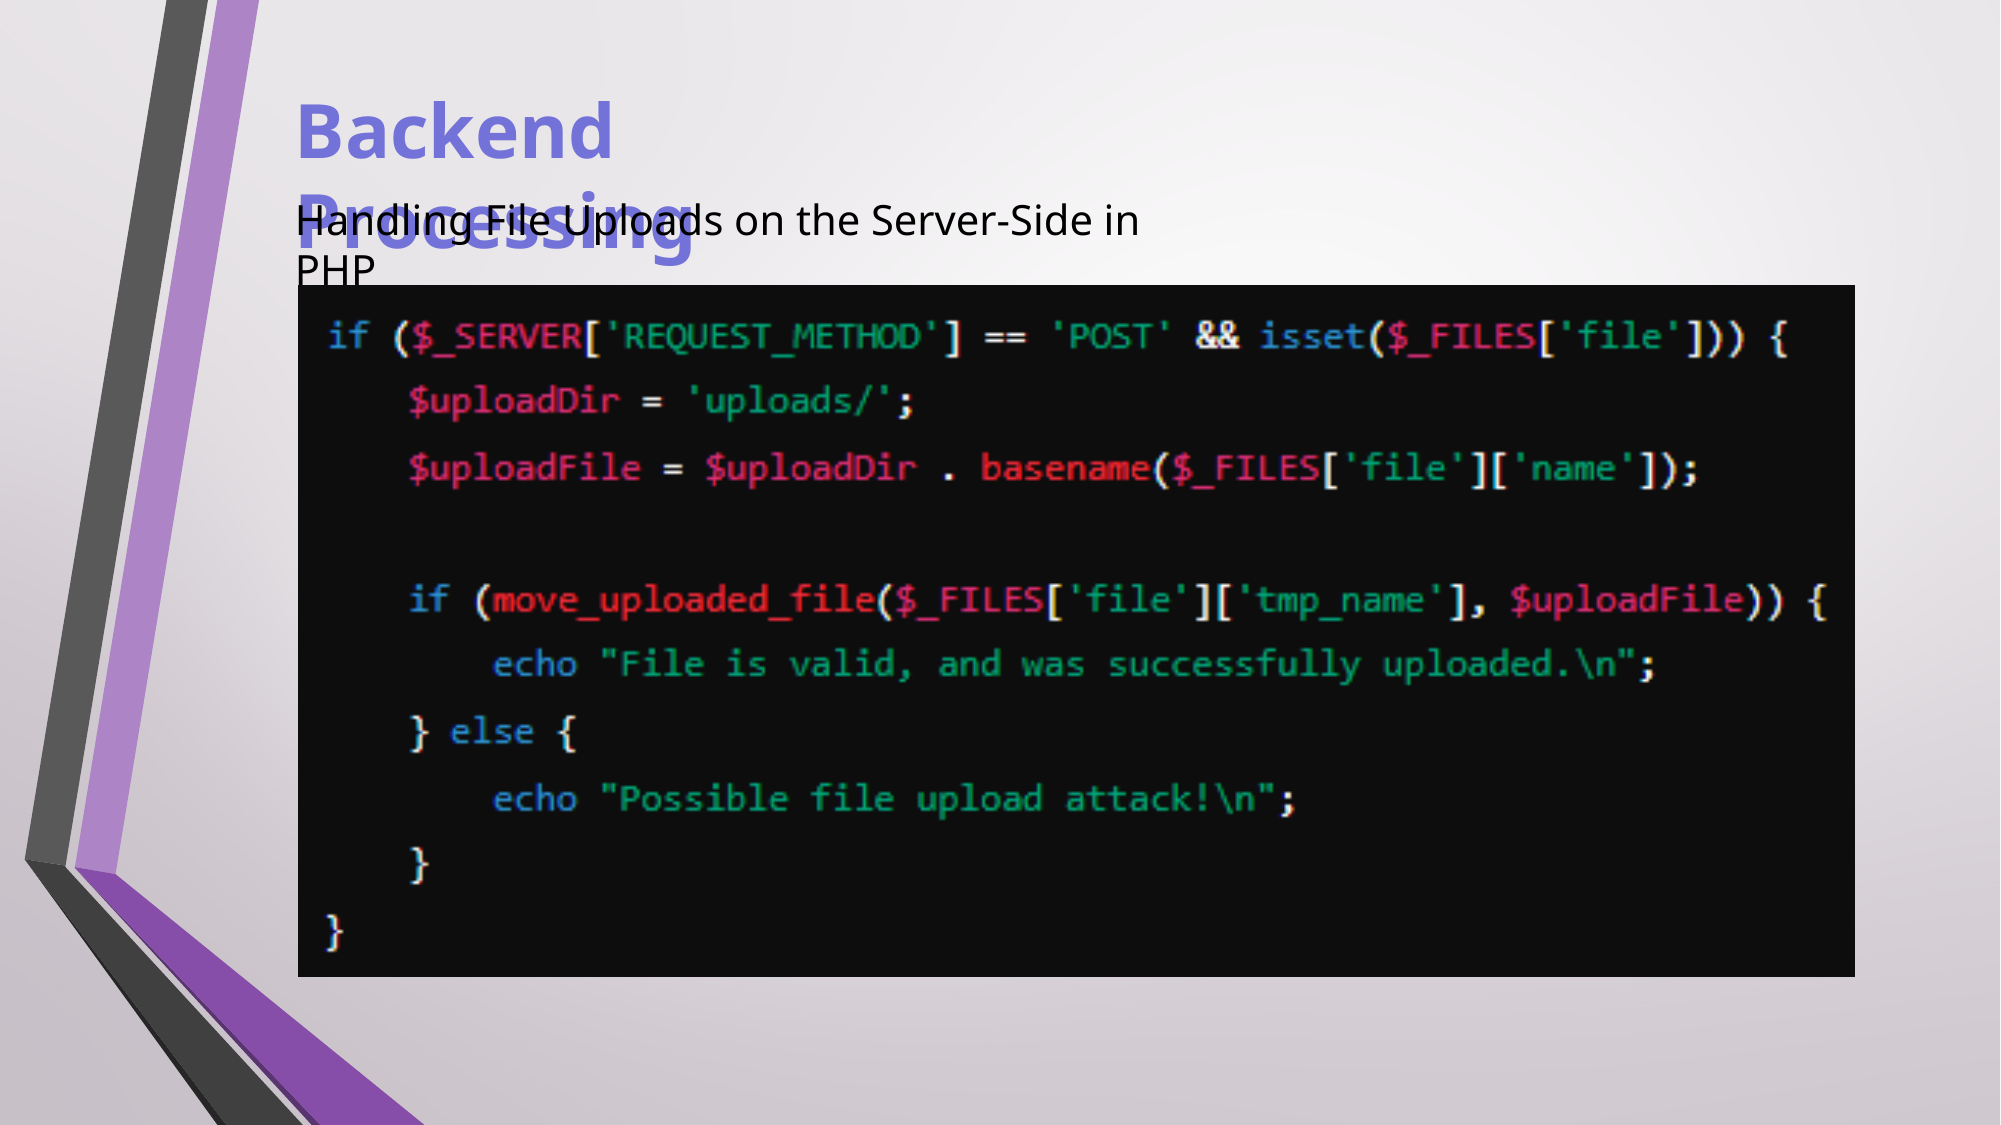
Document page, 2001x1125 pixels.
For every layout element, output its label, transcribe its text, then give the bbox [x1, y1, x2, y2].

picture [297, 285, 1856, 978]
text_box Backend Processing [280, 76, 959, 186]
text_box Handling File Uploads on the Server-Side in PHP [280, 186, 1212, 302]
